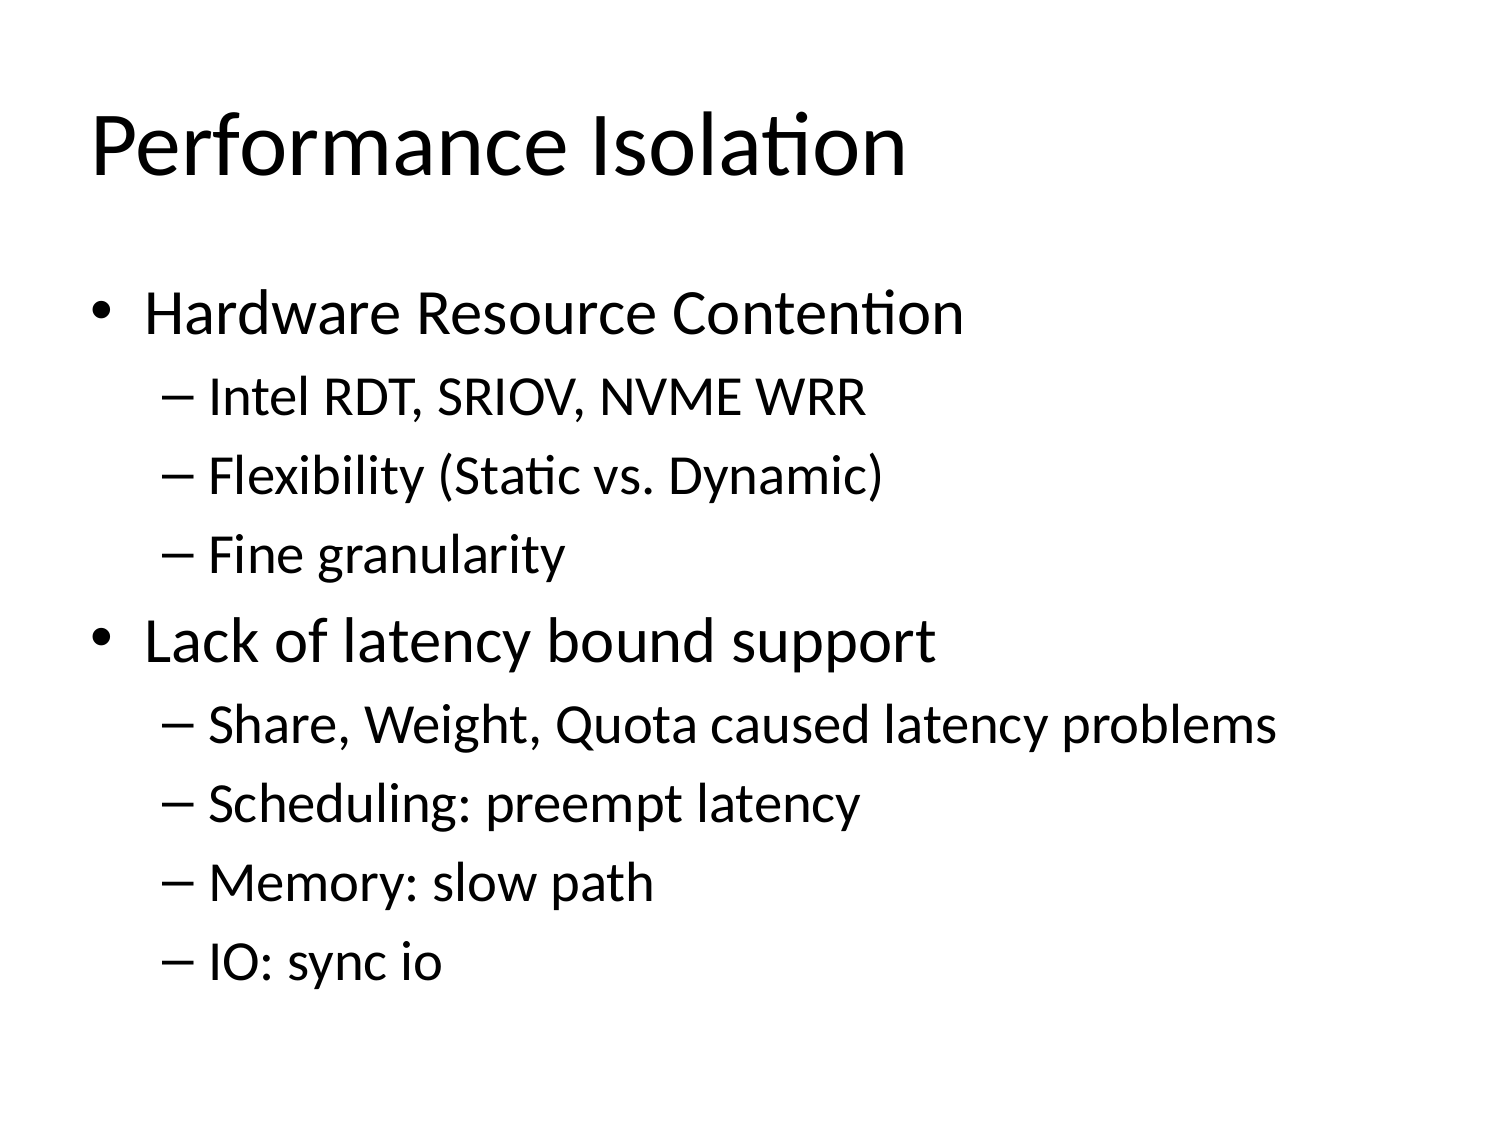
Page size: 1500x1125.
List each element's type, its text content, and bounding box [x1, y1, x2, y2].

title Performance Isolation [75, 45, 1425, 233]
list Hardware Resource Contention Intel RDT, SRIOV, NVME WRR Flexibility (Static vs. Dynamic) Fine granularity Lack of latency bound support Share, Weight, Quota caused latency problems Scheduling: preempt latency Memory: slow path IO: sync io [75, 262, 1425, 1005]
